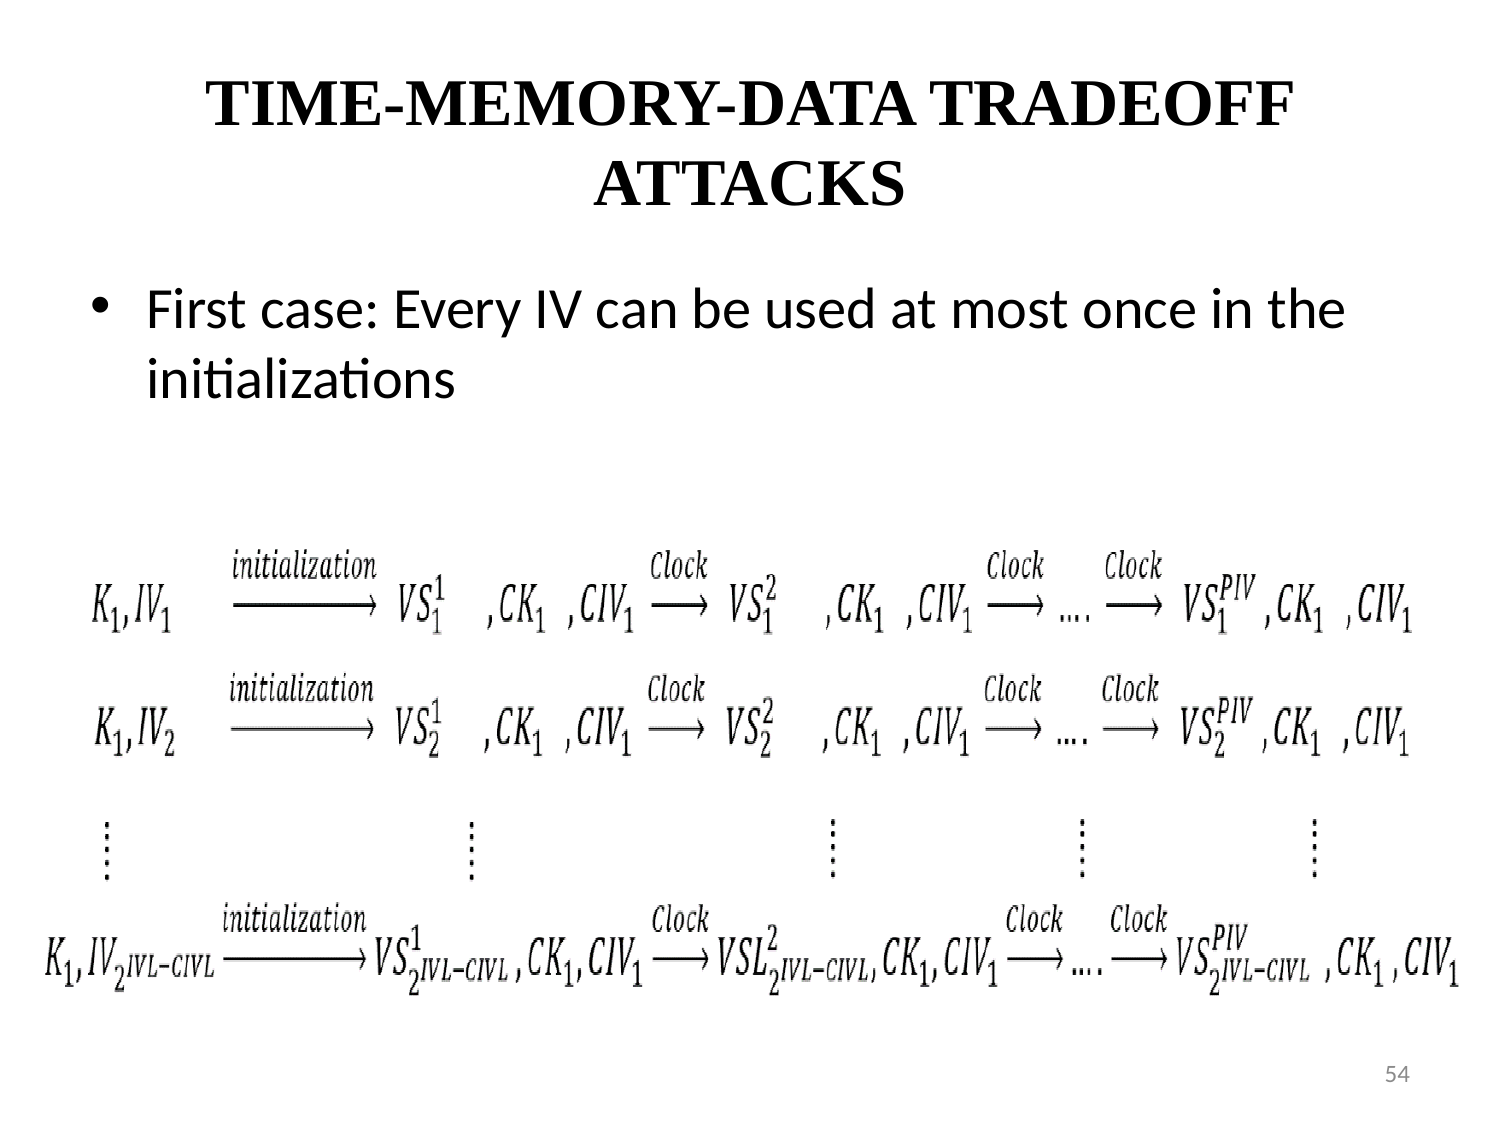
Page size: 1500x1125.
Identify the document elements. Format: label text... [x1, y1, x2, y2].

slide_number 54 [1074, 1069, 1425, 1103]
picture [29, 521, 1470, 1060]
title time-memory-data tradeoff attacks [75, 45, 1425, 233]
list First case: Every IV can be used at most once in the initializations [75, 262, 1425, 520]
